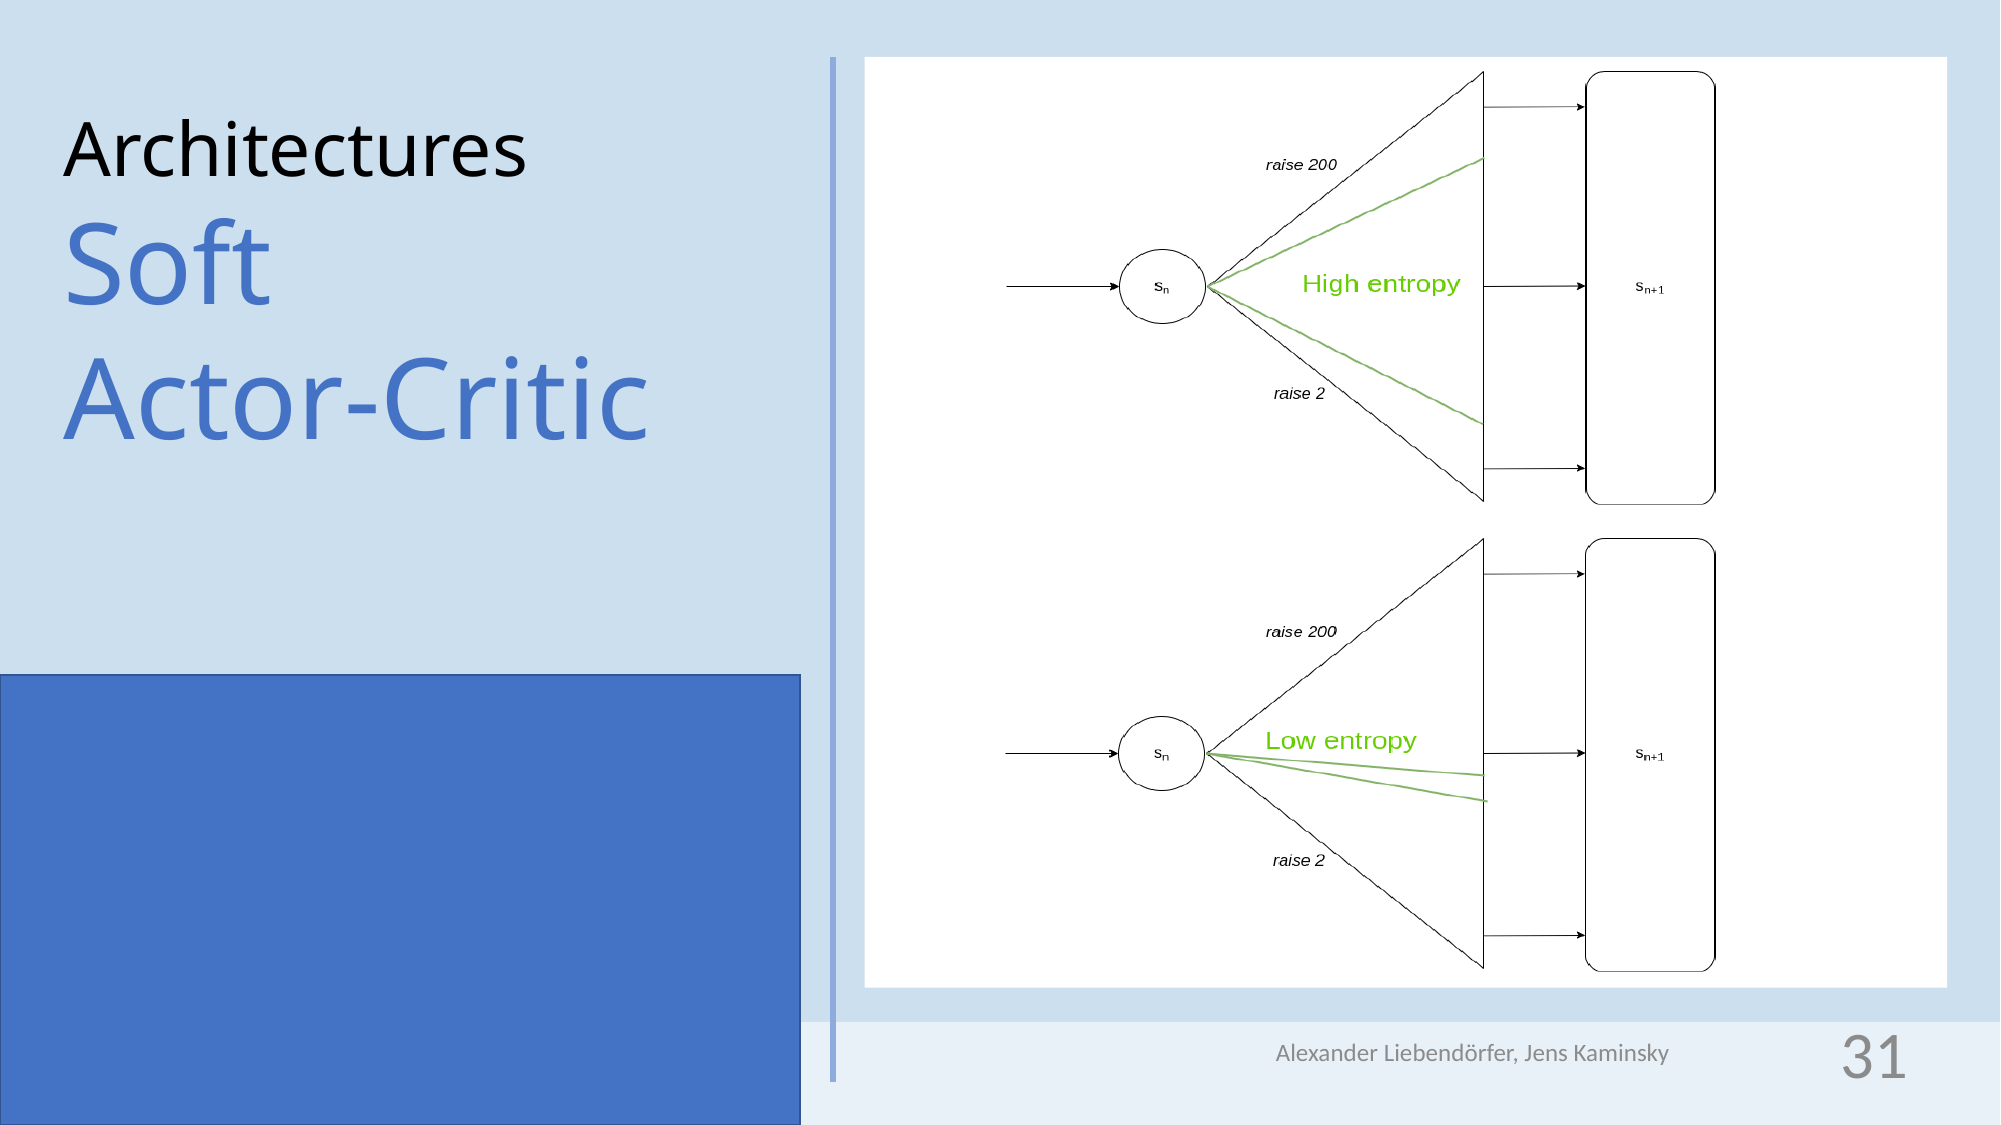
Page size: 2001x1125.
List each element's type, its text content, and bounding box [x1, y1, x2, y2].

text_box Architectures Soft Actor-Critic [48, 94, 800, 604]
text_box [801, 1021, 2000, 1125]
footer Alexander Liebendörfer, Jens Kaminsky [1135, 1021, 1811, 1082]
slide_number 31 [1811, 1021, 1923, 1082]
picture [997, 538, 1716, 972]
text_box [864, 56, 1948, 989]
text_box [0, 674, 801, 1125]
picture [999, 71, 1716, 505]
